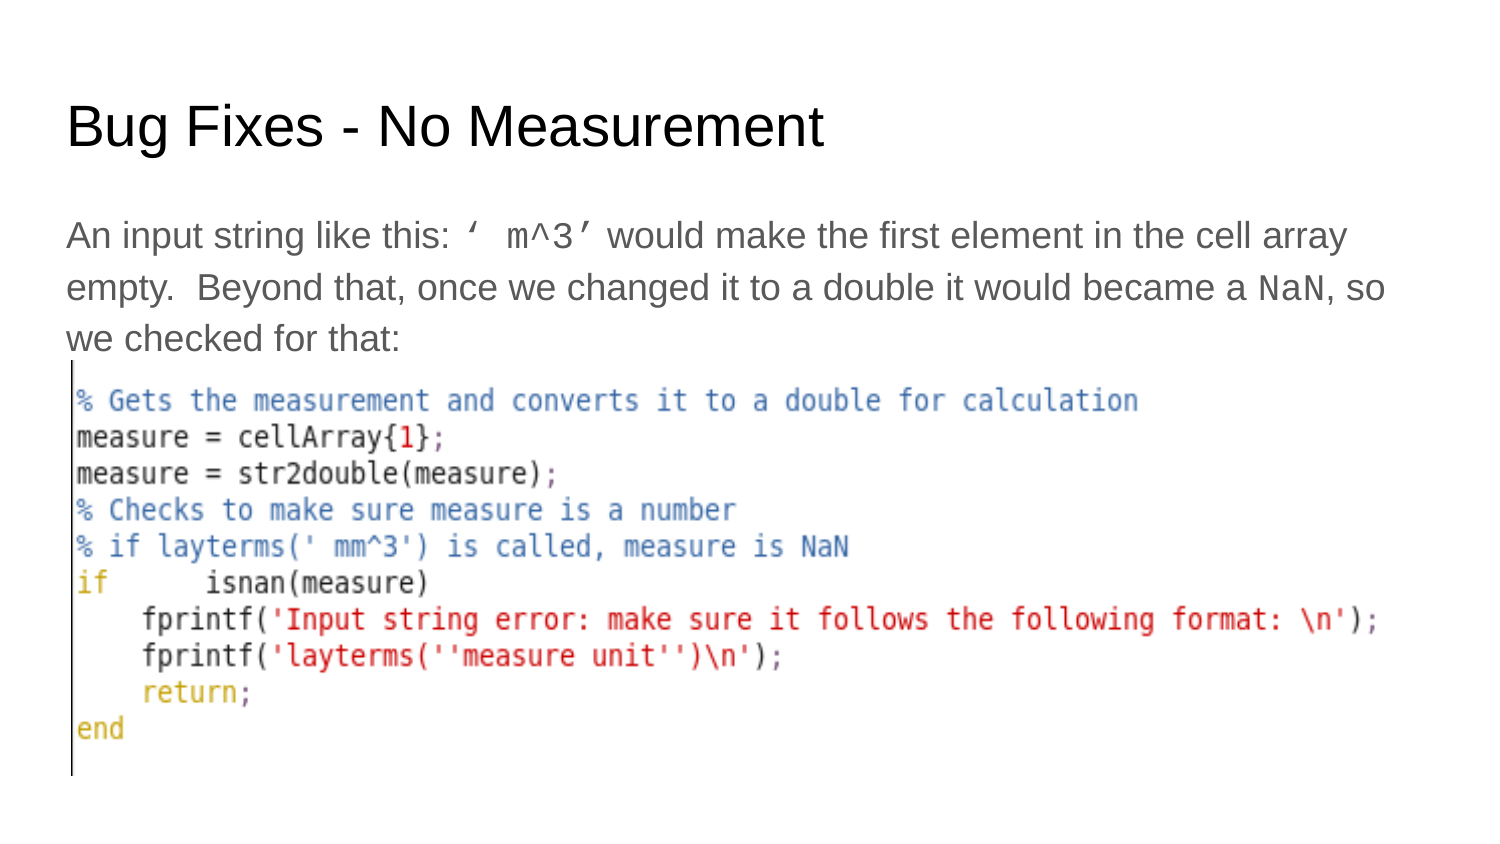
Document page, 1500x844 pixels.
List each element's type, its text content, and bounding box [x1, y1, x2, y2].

list An input string like this: ‘ m^3’ would make the first element in the cell array empty. Beyond that, once we changed it to a double it would became a NaN, so we checked for that: [51, 189, 1449, 750]
picture [70, 360, 1401, 776]
title Bug Fixes - No Measurement [51, 72, 1449, 167]
